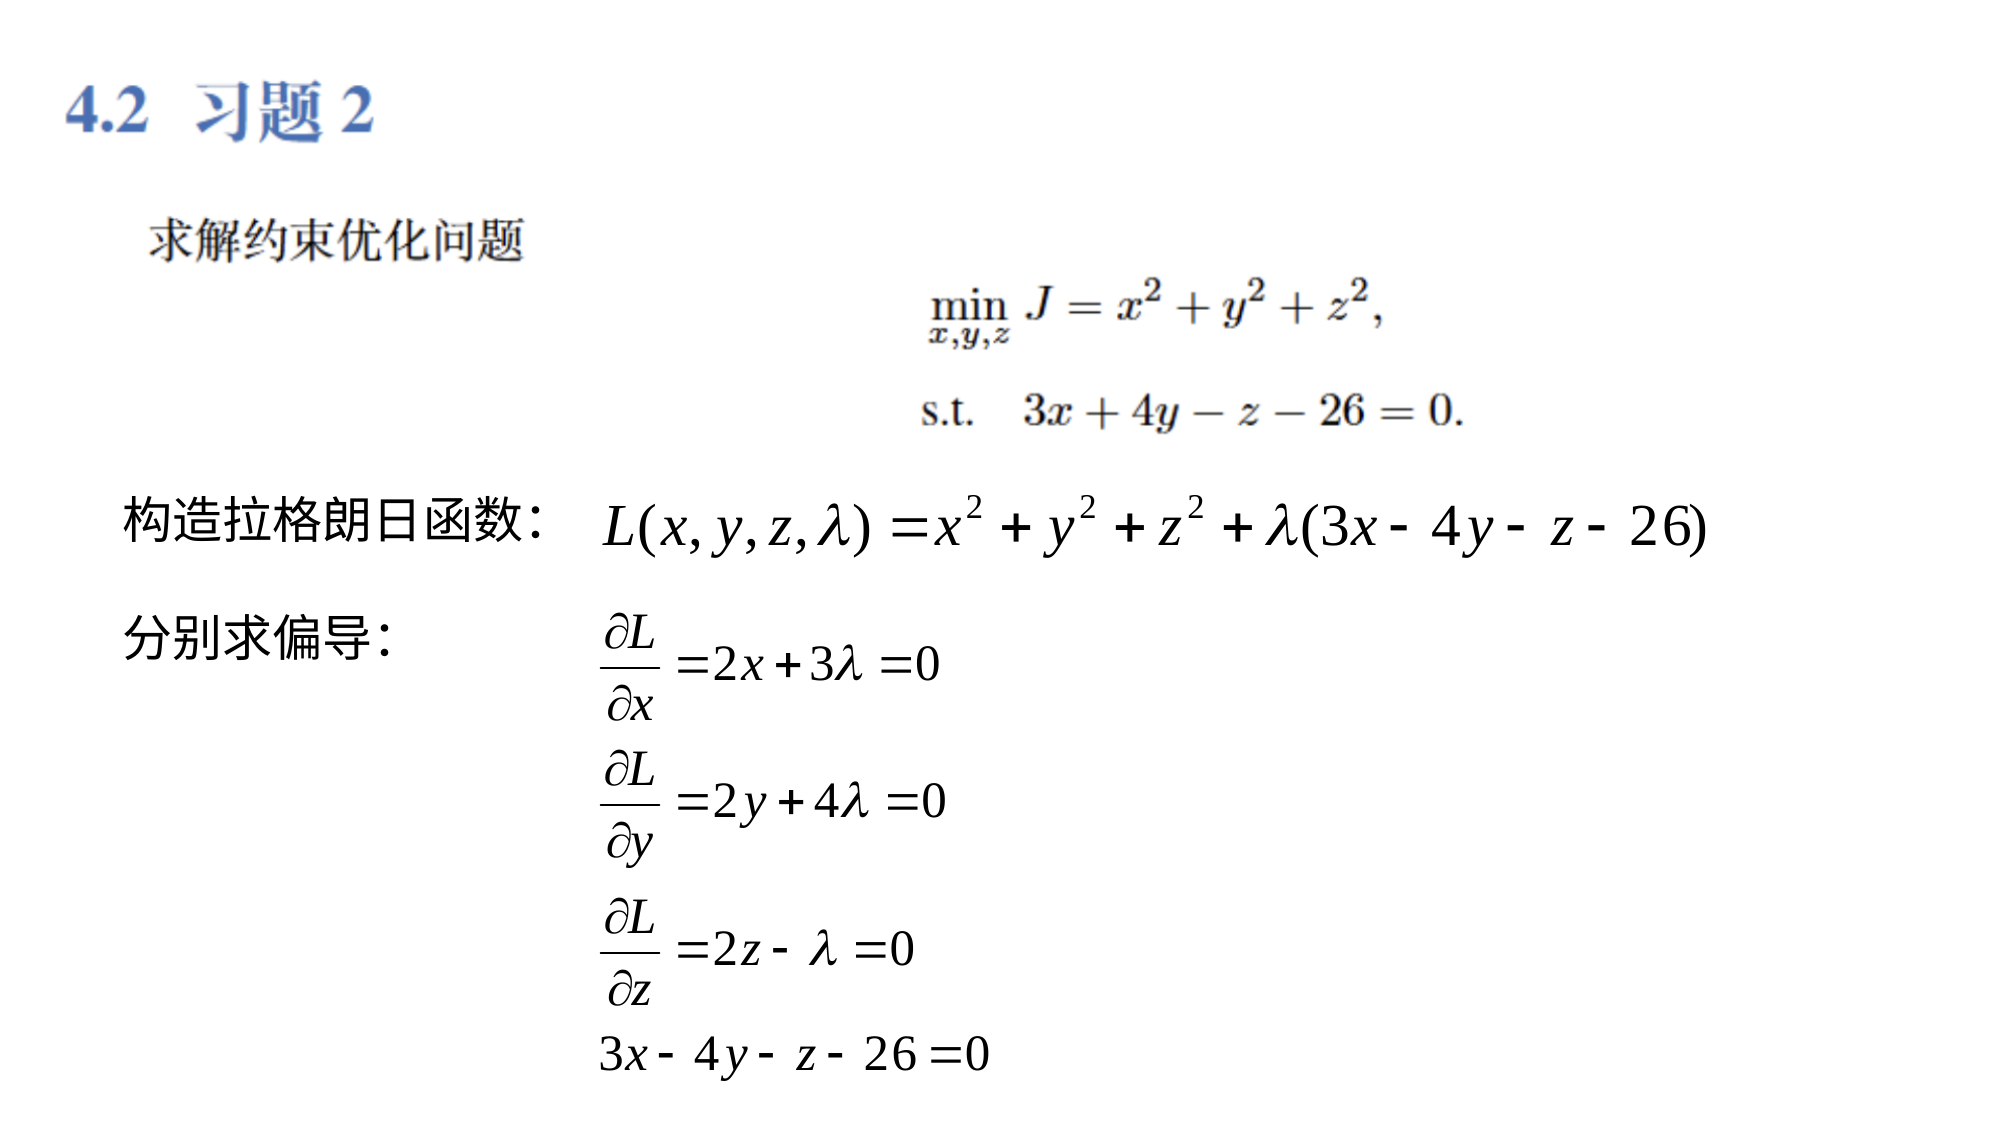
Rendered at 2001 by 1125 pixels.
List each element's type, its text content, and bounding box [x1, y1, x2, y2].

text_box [591, 598, 1001, 1093]
text_box 构造拉格朗日函数： [108, 481, 591, 563]
picture [56, 60, 1903, 471]
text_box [591, 480, 1718, 571]
text_box 分别求偏导： [108, 599, 591, 681]
